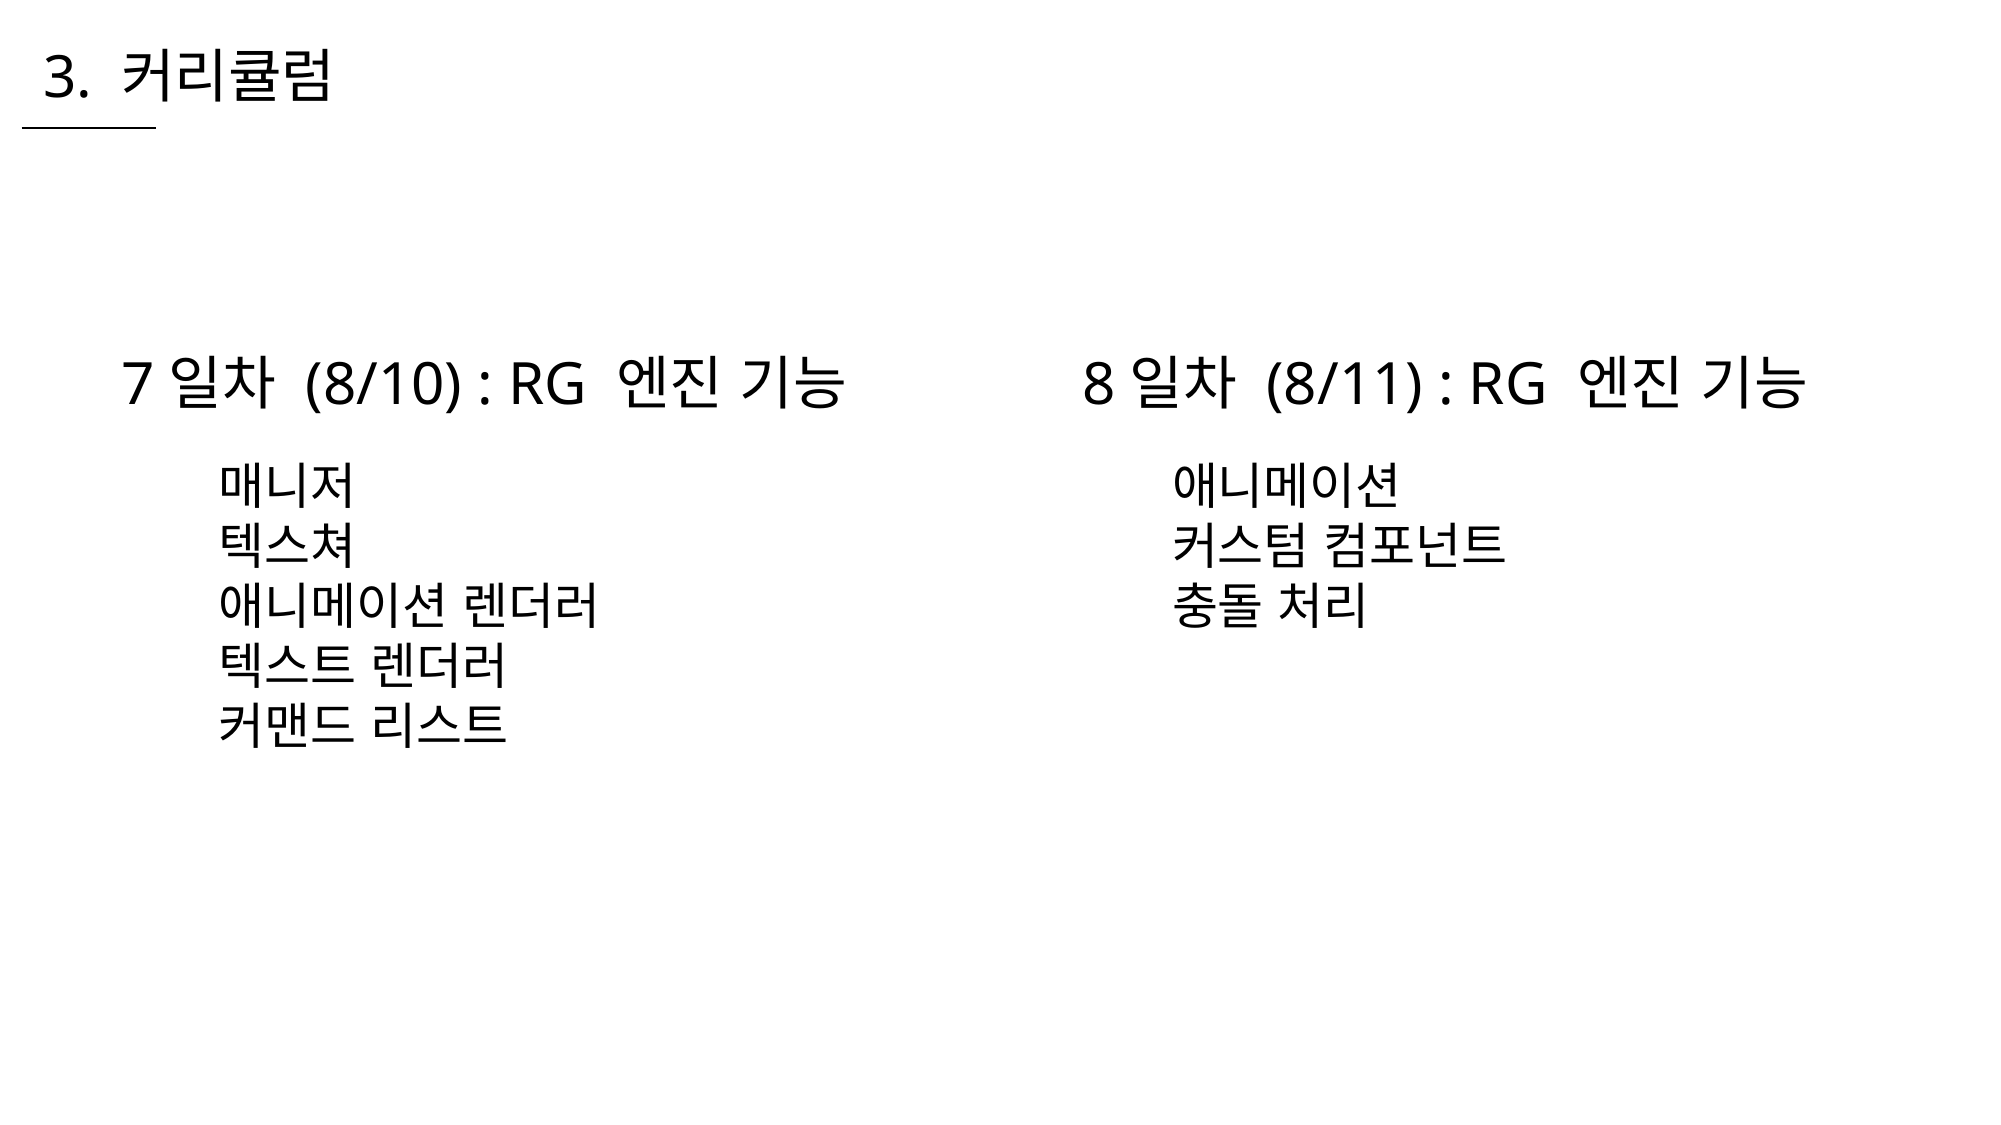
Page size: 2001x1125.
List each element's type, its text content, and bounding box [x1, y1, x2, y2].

text_box 애니메이션 커스텀 컴포넌트 충돌 처리 [1157, 447, 1524, 642]
text_box 3. 커리큘럼 [28, 31, 351, 117]
text_box 매니저 텍스쳐 애니메이션 렌더러 텍스트 렌더러 커맨드 리스트 [204, 447, 617, 762]
text_box 8일차 (8/11) : RG 엔진 기능 [1067, 338, 1823, 424]
text_box 7일차 (8/10) : RG 엔진 기능 [106, 338, 862, 424]
